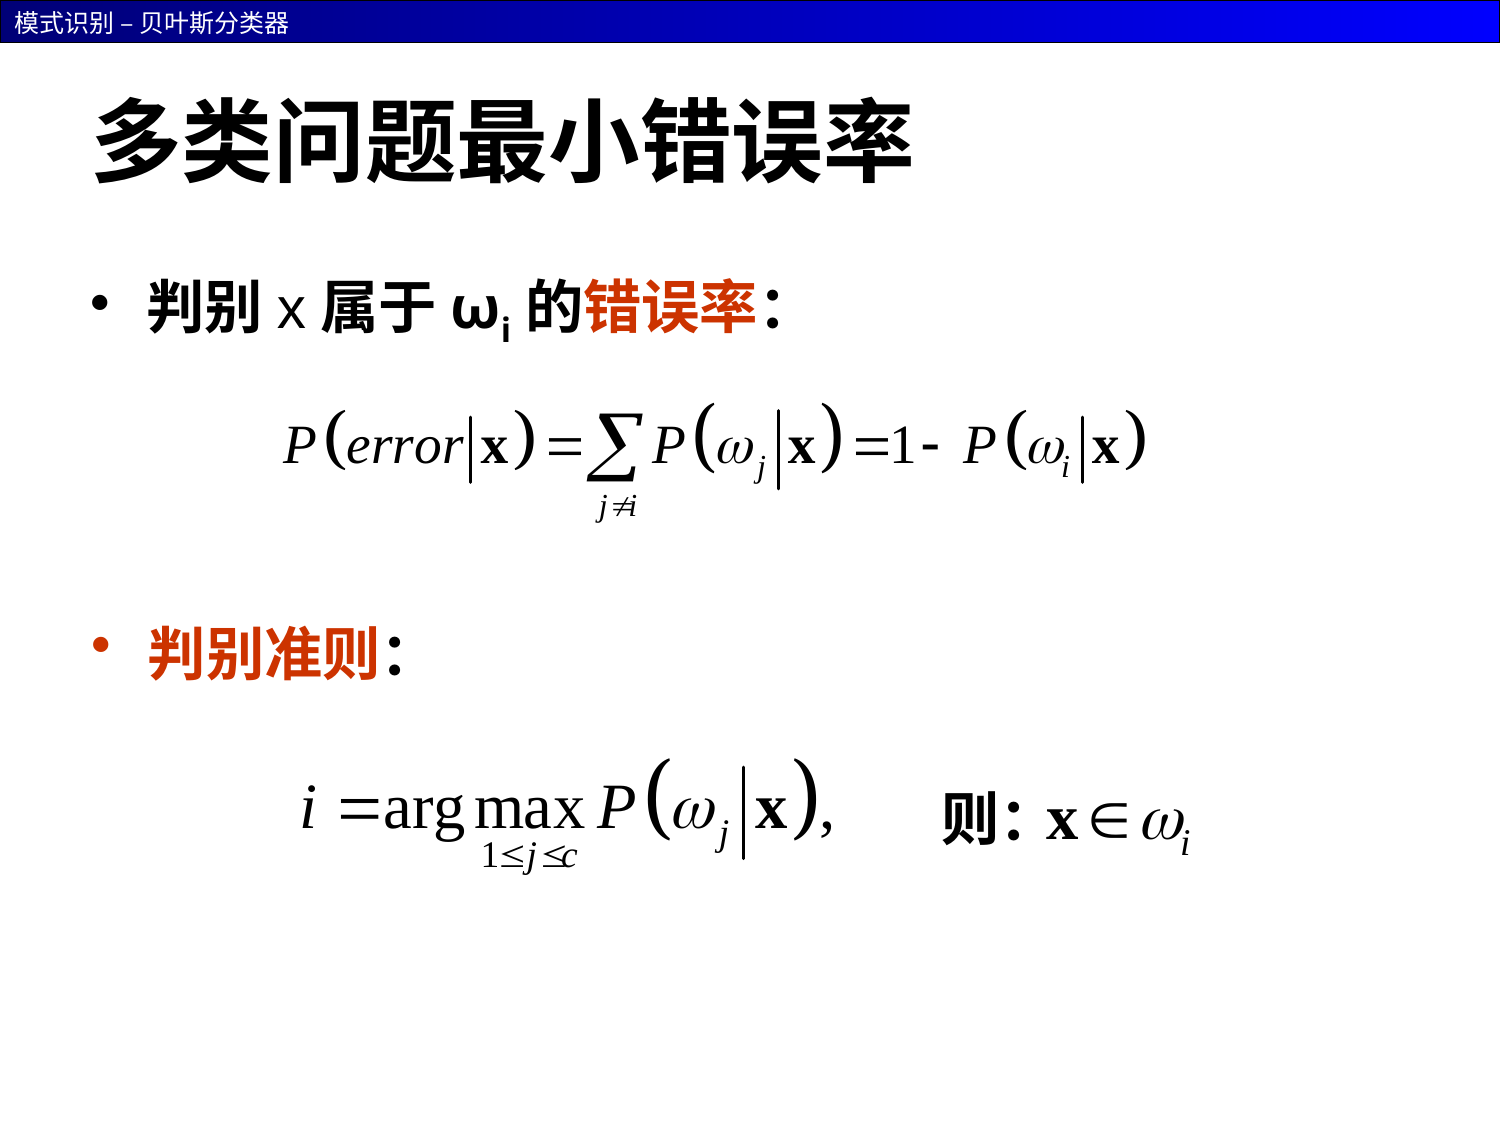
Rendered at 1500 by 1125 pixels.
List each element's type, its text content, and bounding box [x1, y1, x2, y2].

title 多类问题最小错误率 [75, 45, 1425, 233]
text_box 判别准则： [76, 609, 1239, 695]
text_box 则： [927, 774, 1081, 860]
list 判别x属于ωi的错误率： [75, 262, 1203, 367]
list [291, 751, 845, 886]
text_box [1037, 776, 1203, 871]
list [274, 396, 1152, 535]
